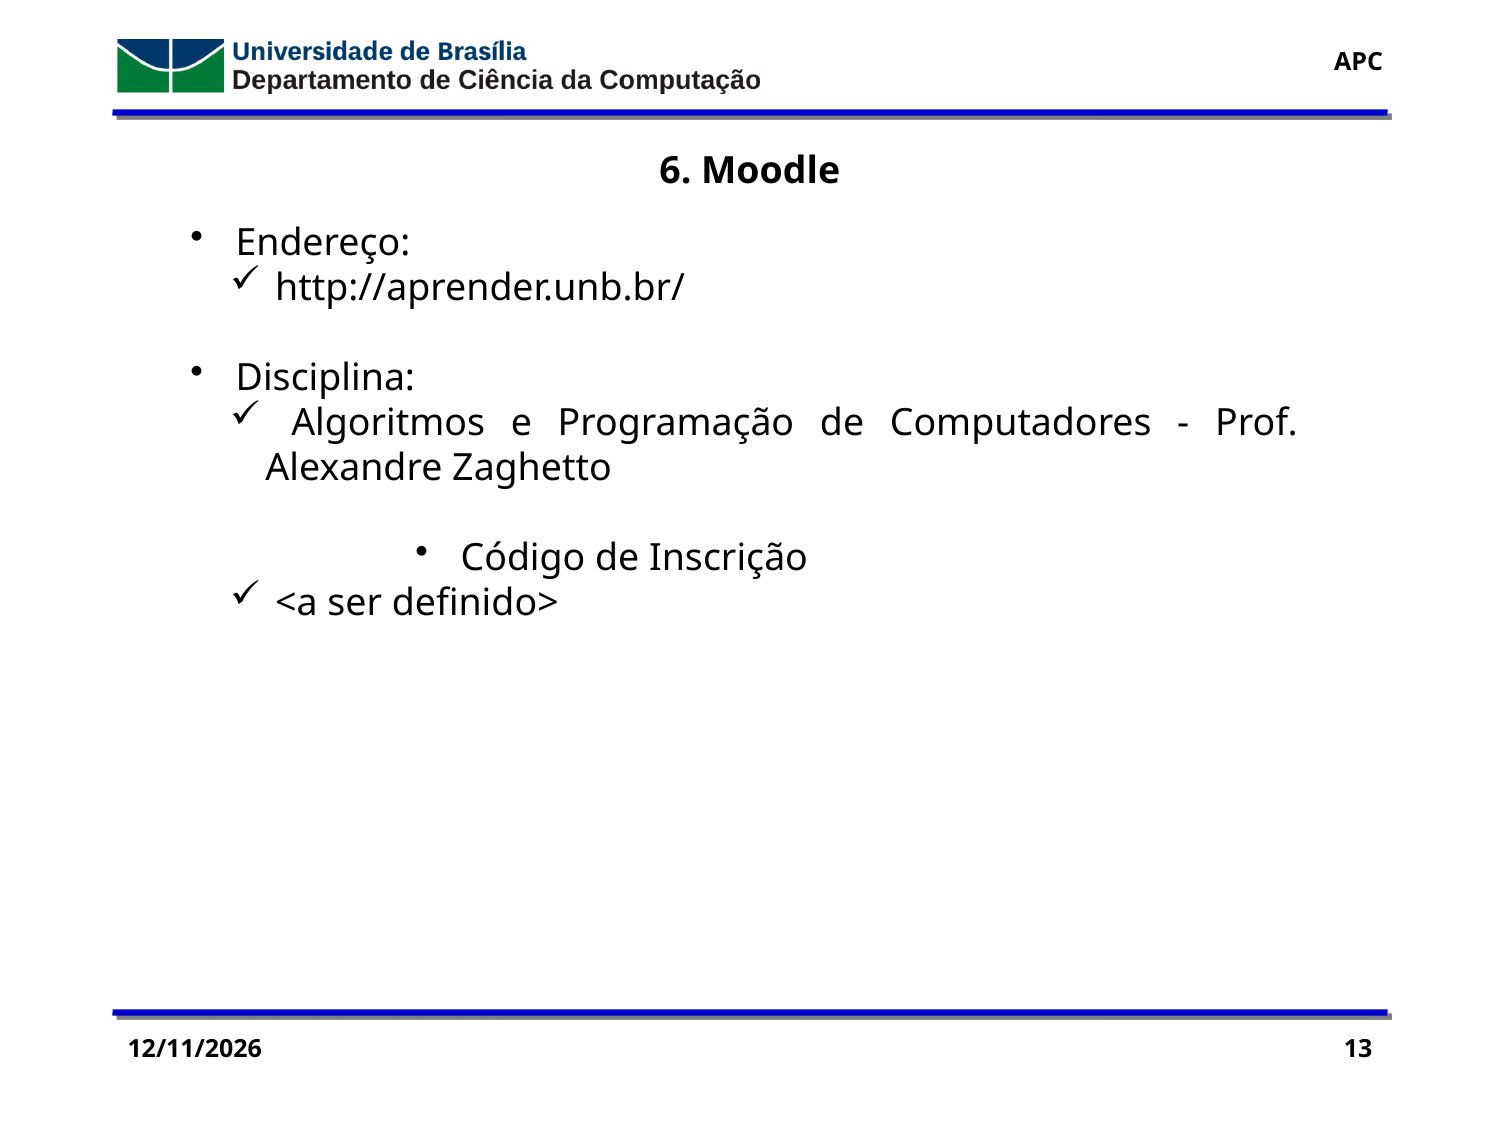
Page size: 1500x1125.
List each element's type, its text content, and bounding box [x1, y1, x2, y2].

text_box 6. Moodle [112, 138, 1388, 198]
text_box Endereço: http://aprender.unb.br/ Disciplina: Algoritmos e Programação de Computadores - Prof. Alexandre Zaghetto Código de Inscrição <a ser definido> [175, 210, 1314, 631]
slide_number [112, 1024, 426, 1101]
slide_number 13 [1074, 1024, 1388, 1101]
picture [117, 39, 760, 94]
